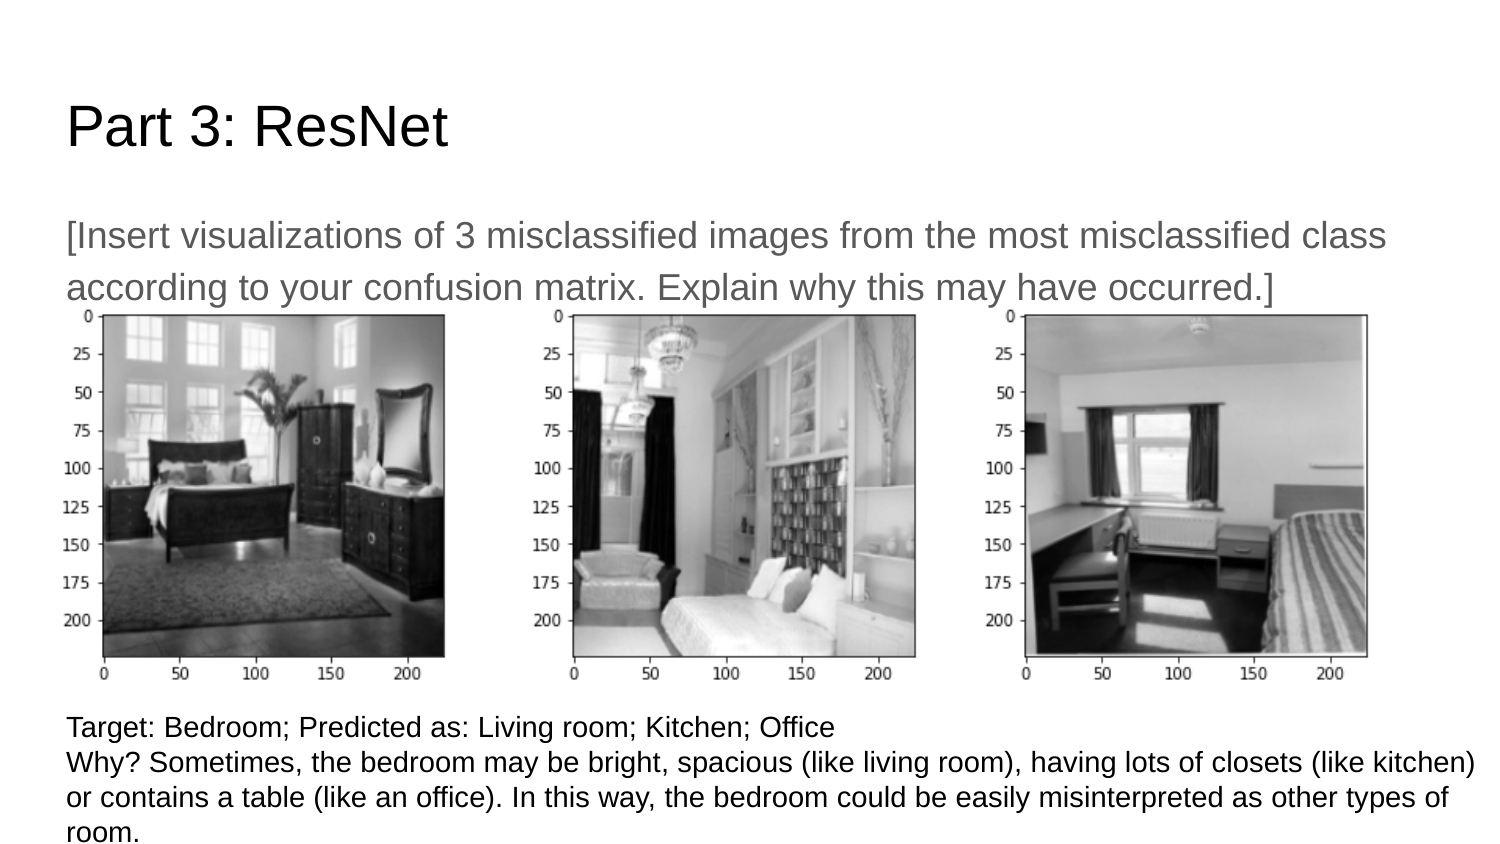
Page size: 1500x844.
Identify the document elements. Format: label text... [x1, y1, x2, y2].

picture [50, 299, 453, 694]
list [Insert visualizations of 3 misclassified images from the most misclassified class according to your confusion matrix. Explain why this may have occurred.] [51, 189, 1449, 693]
text_box Target: Bedroom; Predicted as: Living room; Kitchen; Office Why? Sometimes, the bedroom may be bright, spacious (like living room), having lots of closets (like kitchen) or contains a table (like an office). In this way, the bedroom could be easily misinterpreted as other types of room. [51, 693, 1496, 844]
title Part 3: ResNet [51, 72, 1449, 167]
picture [973, 299, 1376, 694]
picture [521, 299, 924, 694]
